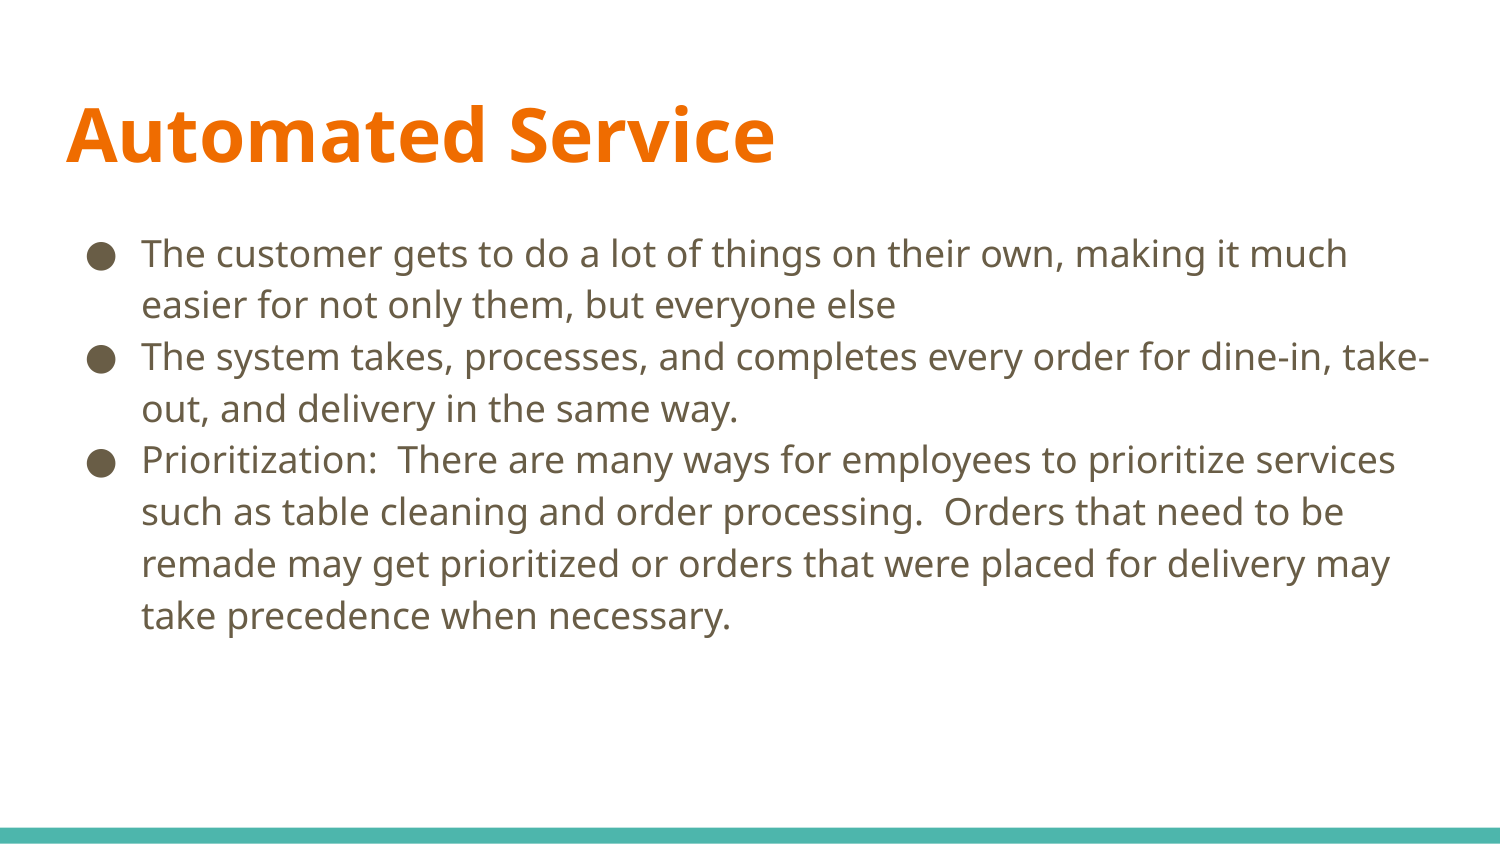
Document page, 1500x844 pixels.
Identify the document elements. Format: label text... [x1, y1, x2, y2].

list The customer gets to do a lot of things on their own, making it much easier for not only them, but everyone else The system takes, processes, and completes every order for dine-in, take-out, and delivery in the same way. Prioritization: There are many ways for employees to prioritize services such as table cleaning and order processing. Orders that need to be remade may get prioritized or orders that were placed for delivery may take precedence when necessary. [51, 207, 1449, 750]
title Automated Service [51, 72, 1449, 189]
